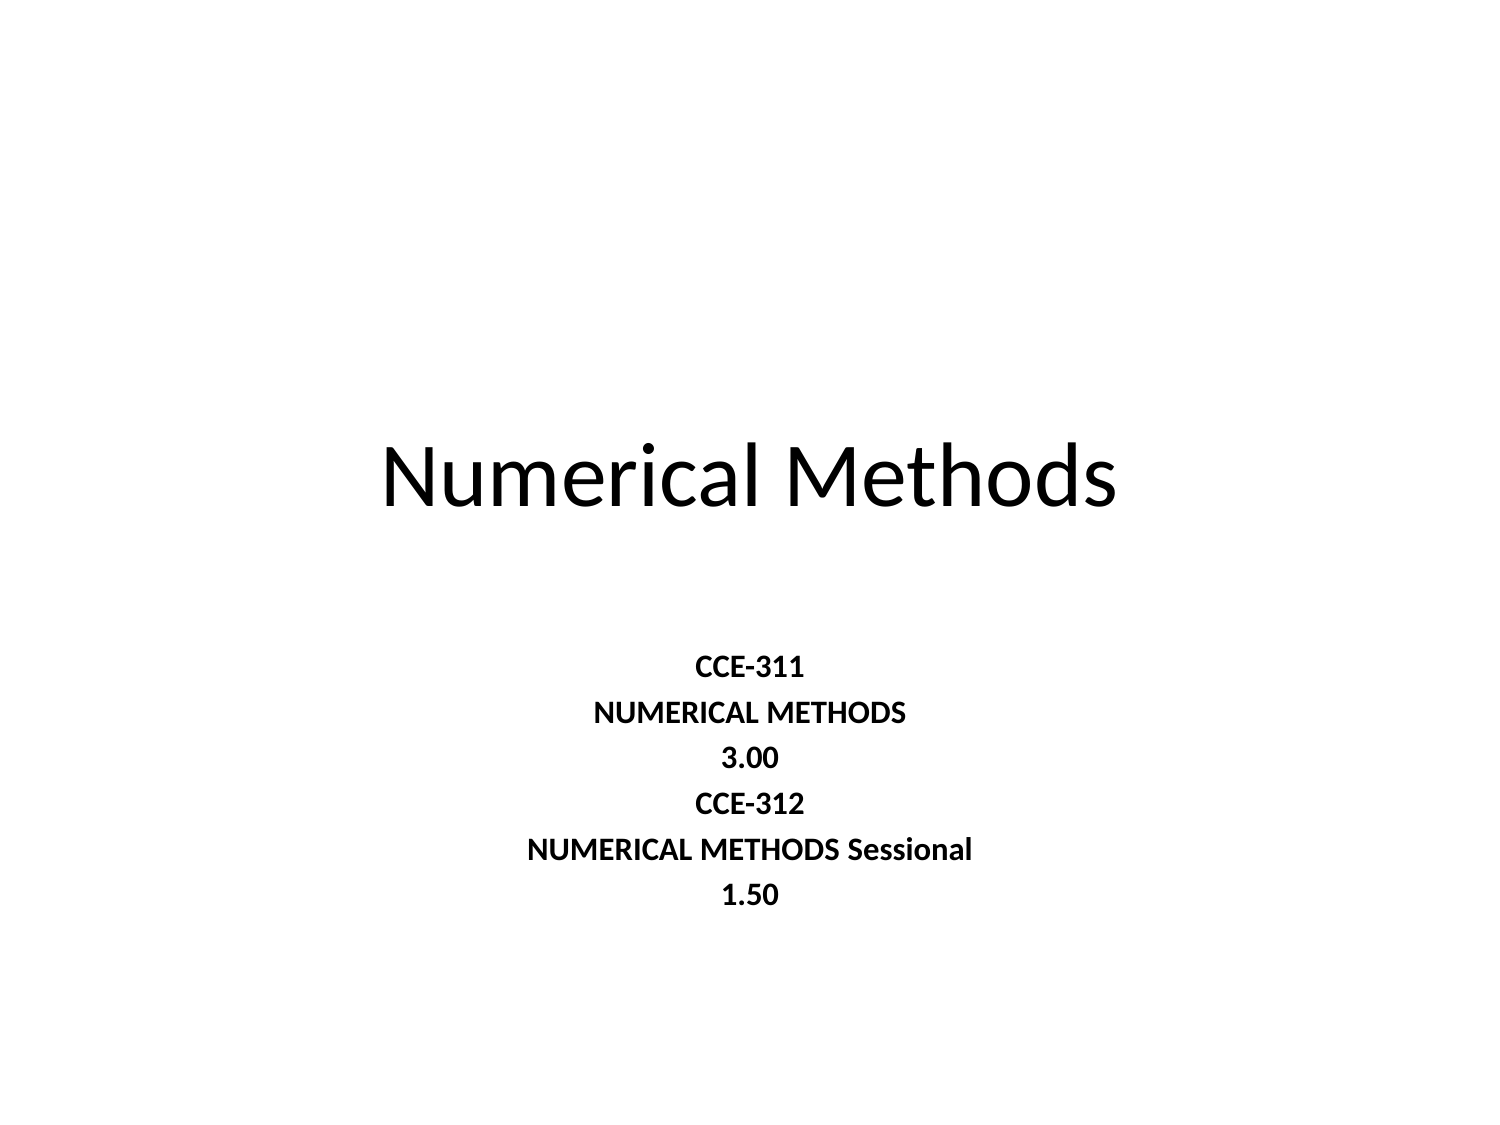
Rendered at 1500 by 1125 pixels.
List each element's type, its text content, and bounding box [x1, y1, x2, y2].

subtitle CCE-311 Numerical Methods 3.00 CCE-312 Numerical Methods Sessional 1.50 [225, 637, 1275, 925]
title Numerical Methods [112, 349, 1388, 591]
